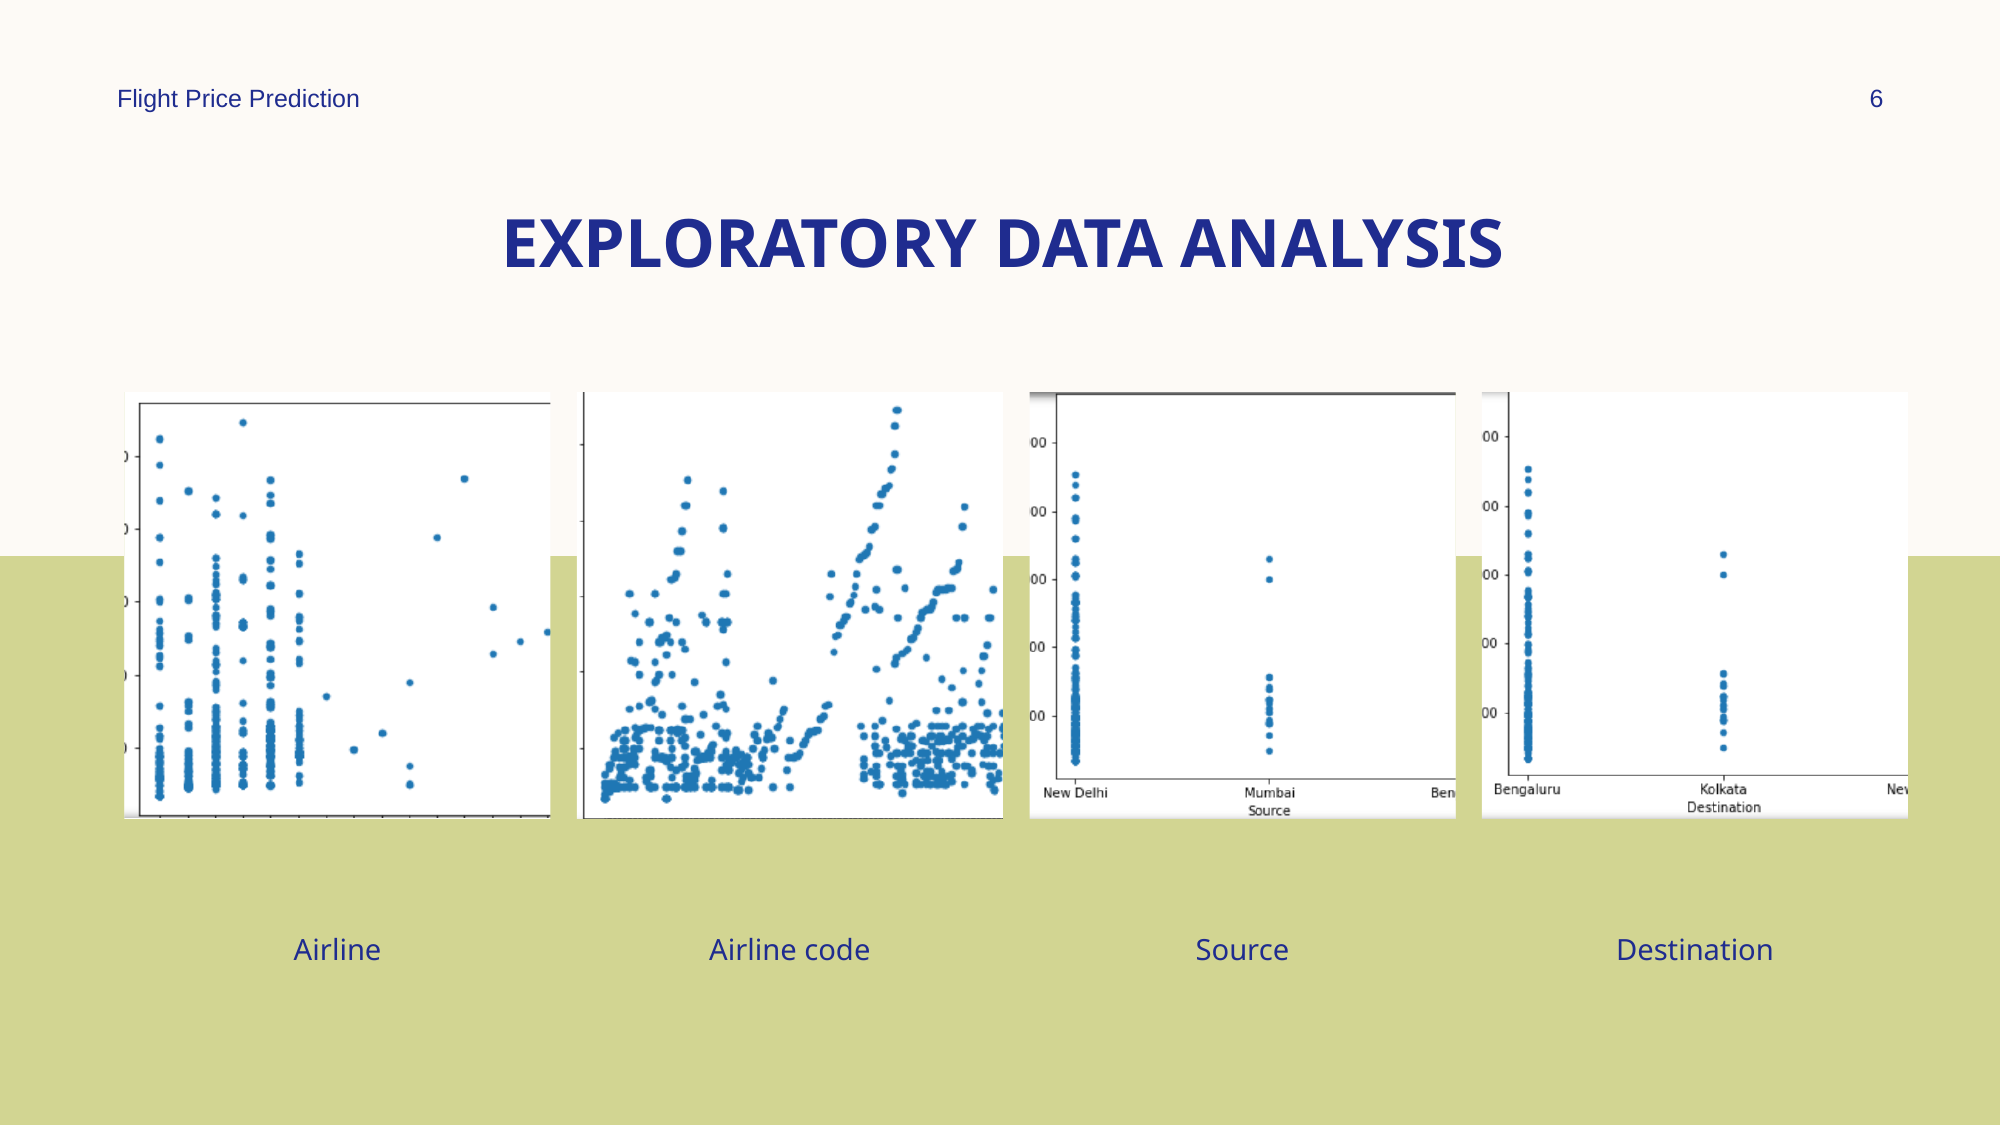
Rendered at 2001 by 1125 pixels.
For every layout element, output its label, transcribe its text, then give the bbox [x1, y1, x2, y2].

footer Flight Price Prediction [101, 75, 627, 120]
slide_number 6 [1795, 75, 1958, 120]
picture [1029, 392, 1456, 819]
list Airline code [602, 918, 978, 979]
list Source [1055, 918, 1430, 979]
list Airline [150, 918, 525, 979]
picture [576, 392, 1003, 819]
picture [124, 392, 551, 819]
list Destination [1507, 918, 1883, 979]
picture [1481, 392, 1908, 819]
title Exploratory data analysis [333, 193, 1673, 320]
